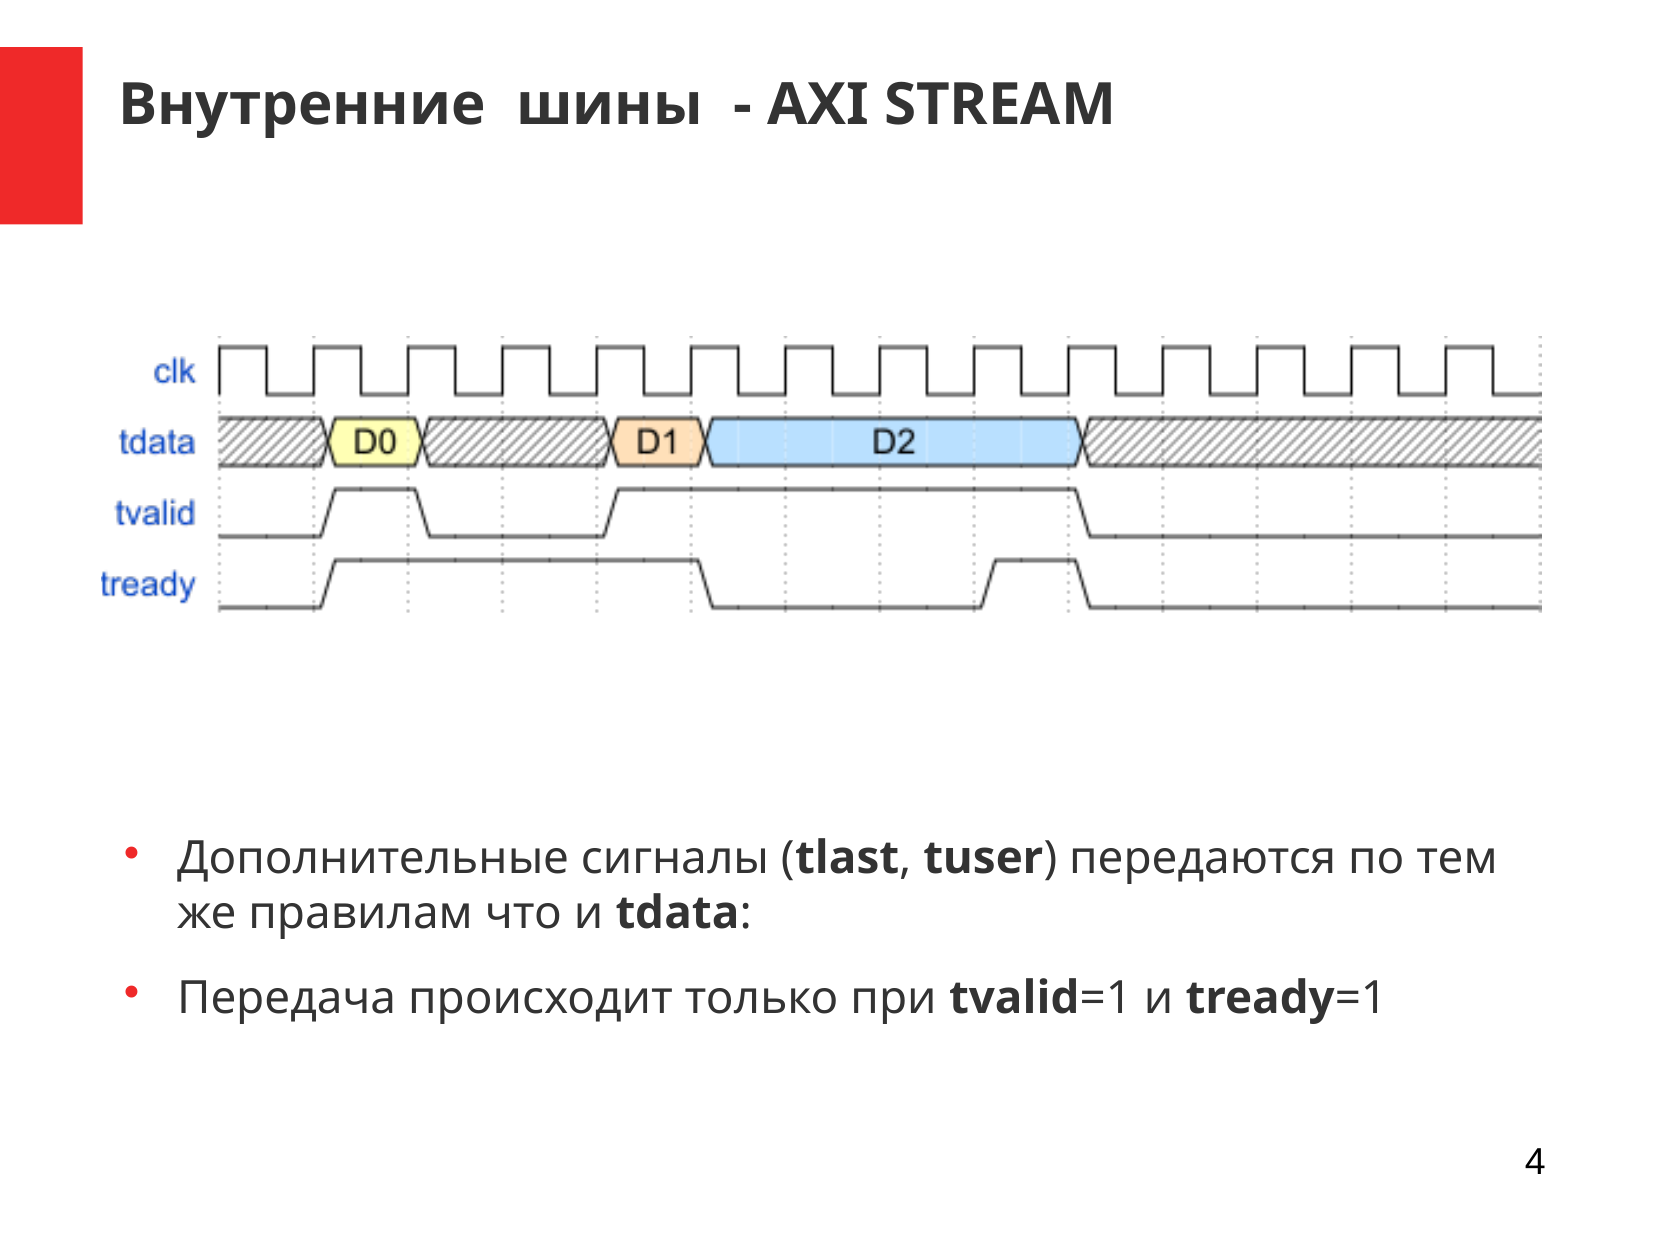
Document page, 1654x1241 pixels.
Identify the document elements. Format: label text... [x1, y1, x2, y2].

text_box Дополнительные сигналы (tlast, tuser) передаются по тем же правилам что и tdata: Передача происходит только при tvalid=1 и tready=1 [106, 827, 1524, 1122]
text_box 4 [1185, 1129, 1571, 1216]
picture [101, 336, 1542, 620]
text_box Внутренние шины - AXI STREAM [118, 49, 1571, 154]
